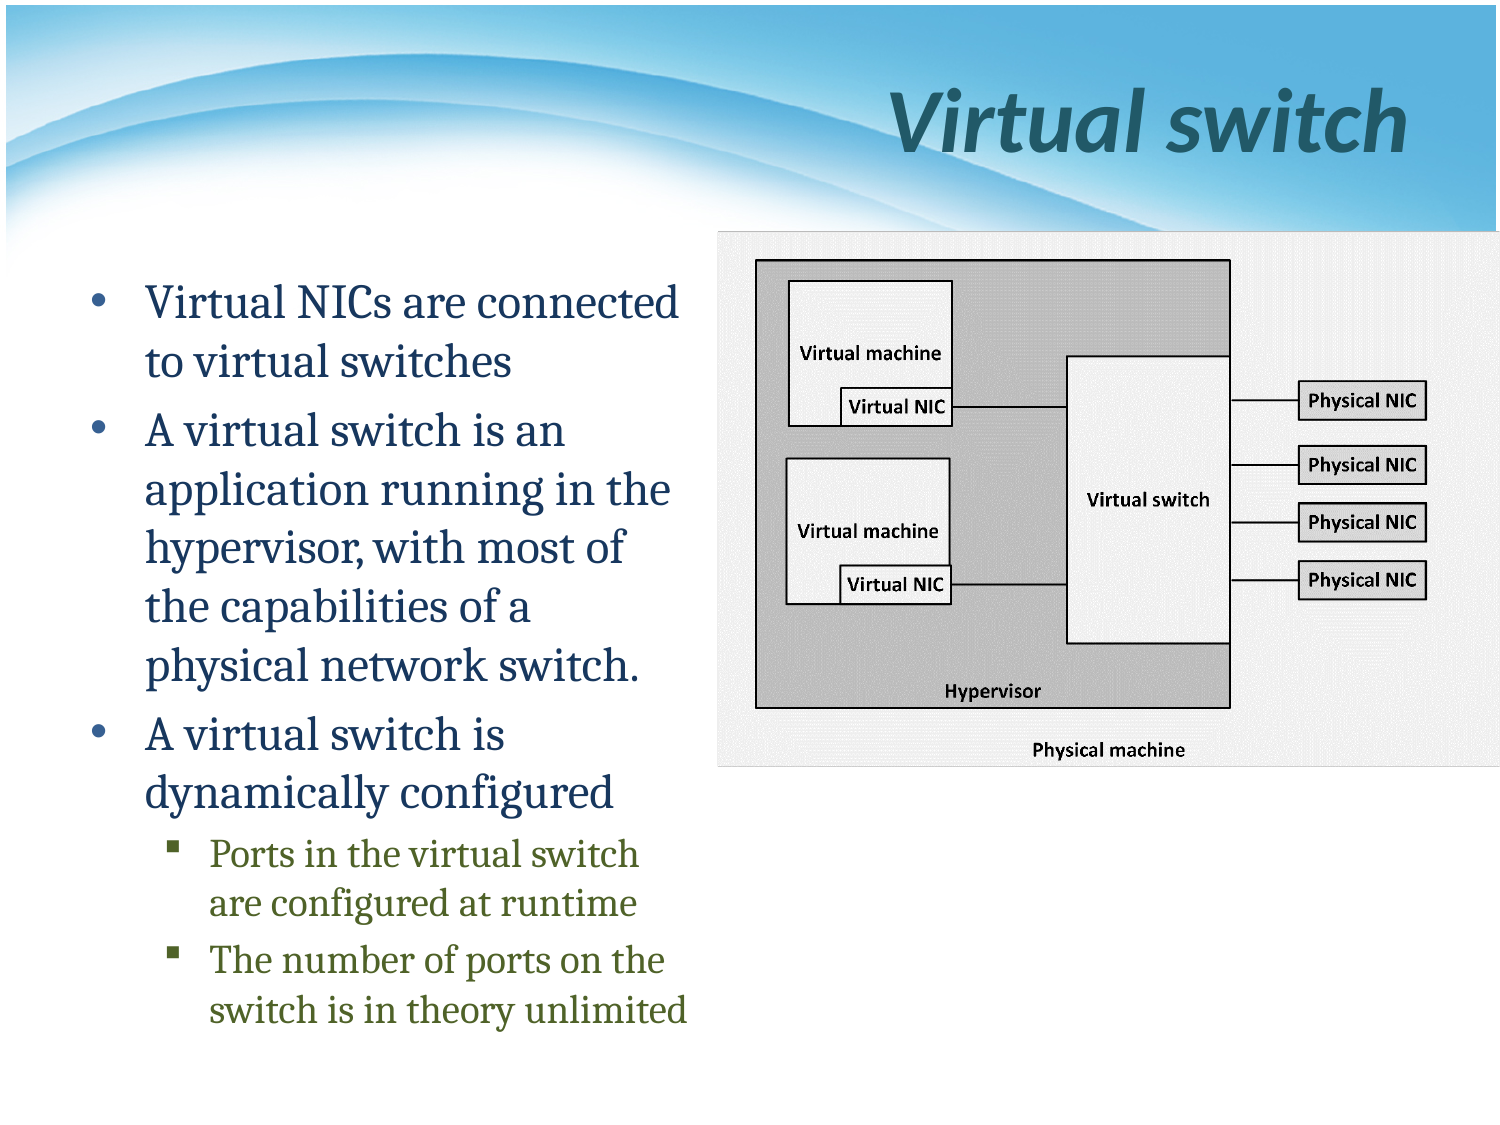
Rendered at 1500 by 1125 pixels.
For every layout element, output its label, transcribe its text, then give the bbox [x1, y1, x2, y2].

list Virtual NICs are connected to virtual switches A virtual switch is an application running in the hypervisor, with most of the capabilities of a physical network switch. A virtual switch is dynamically configured Ports in the virtual switch are configured at runtime The number of ports on the switch is in theory unlimited [75, 262, 706, 1088]
picture [0, 0, 1500, 1125]
title Virtual switch [75, 45, 1425, 188]
